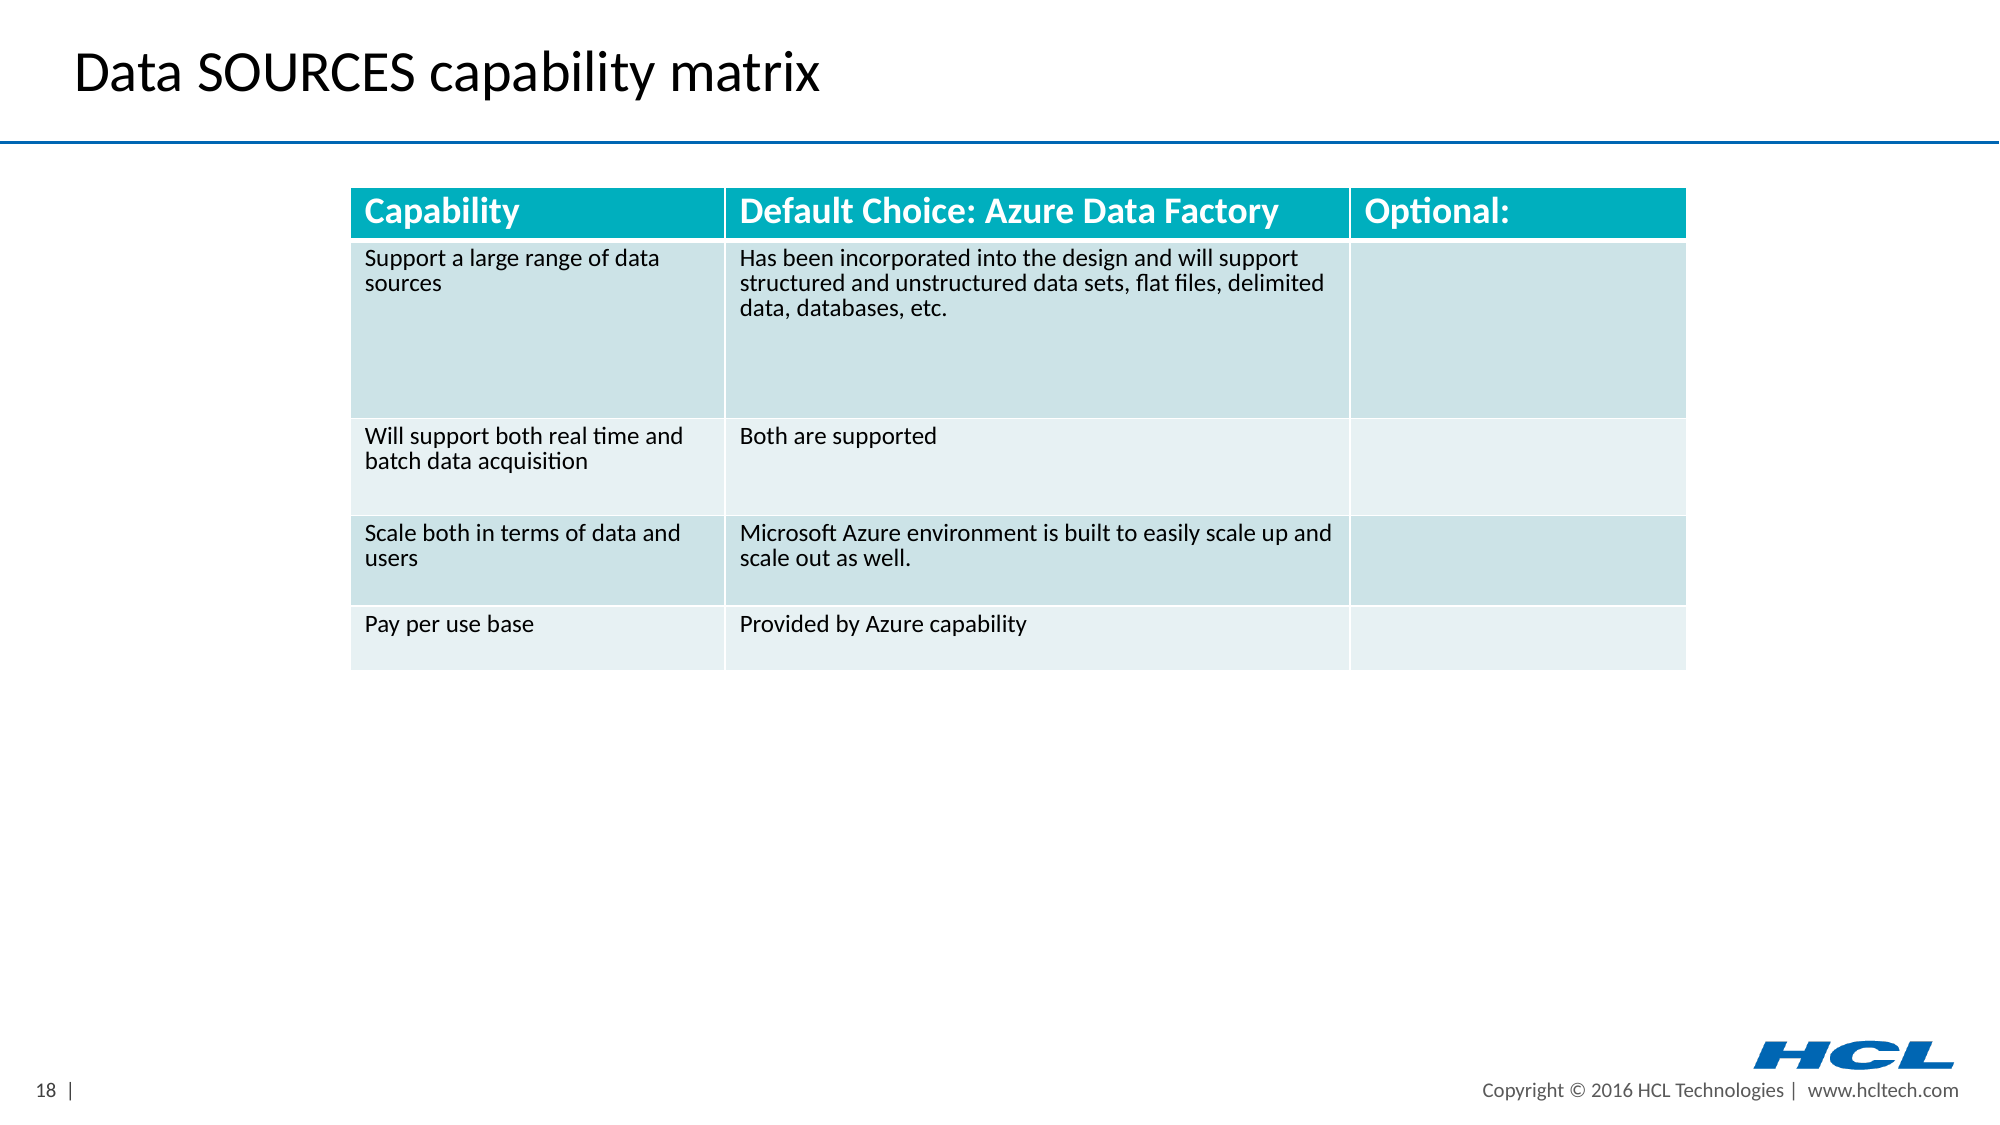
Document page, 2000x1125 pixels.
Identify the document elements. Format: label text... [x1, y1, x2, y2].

table_cell Scale both in terms of data and users [351, 516, 724, 605]
table_cell Pay per use base [351, 607, 724, 670]
picture [1745, 1031, 1967, 1082]
table_cell Support a large range of data sources [351, 243, 724, 418]
table_cell Microsoft Azure environment is built to easily scale up and scale out as well. [726, 516, 1349, 605]
table_cell [1351, 607, 1686, 670]
title Data SOURCES capability matrix [66, 9, 1933, 128]
table_cell Provided by Azure capability [726, 607, 1349, 670]
table_cell [1351, 243, 1686, 418]
table_cell [1351, 516, 1686, 605]
table_cell Both are supported [726, 419, 1349, 515]
table_cell Has been incorporated into the design and will support structured and unstructured data sets, flat files, delimited data, databases, etc. [726, 243, 1349, 418]
table_header Capability [351, 188, 724, 238]
table_header Default Choice: Azure Data Factory [726, 188, 1349, 238]
table_cell Will support both real time and batch data acquisition [351, 419, 724, 515]
table_header Optional: [1351, 188, 1686, 238]
table_cell [1351, 419, 1686, 515]
